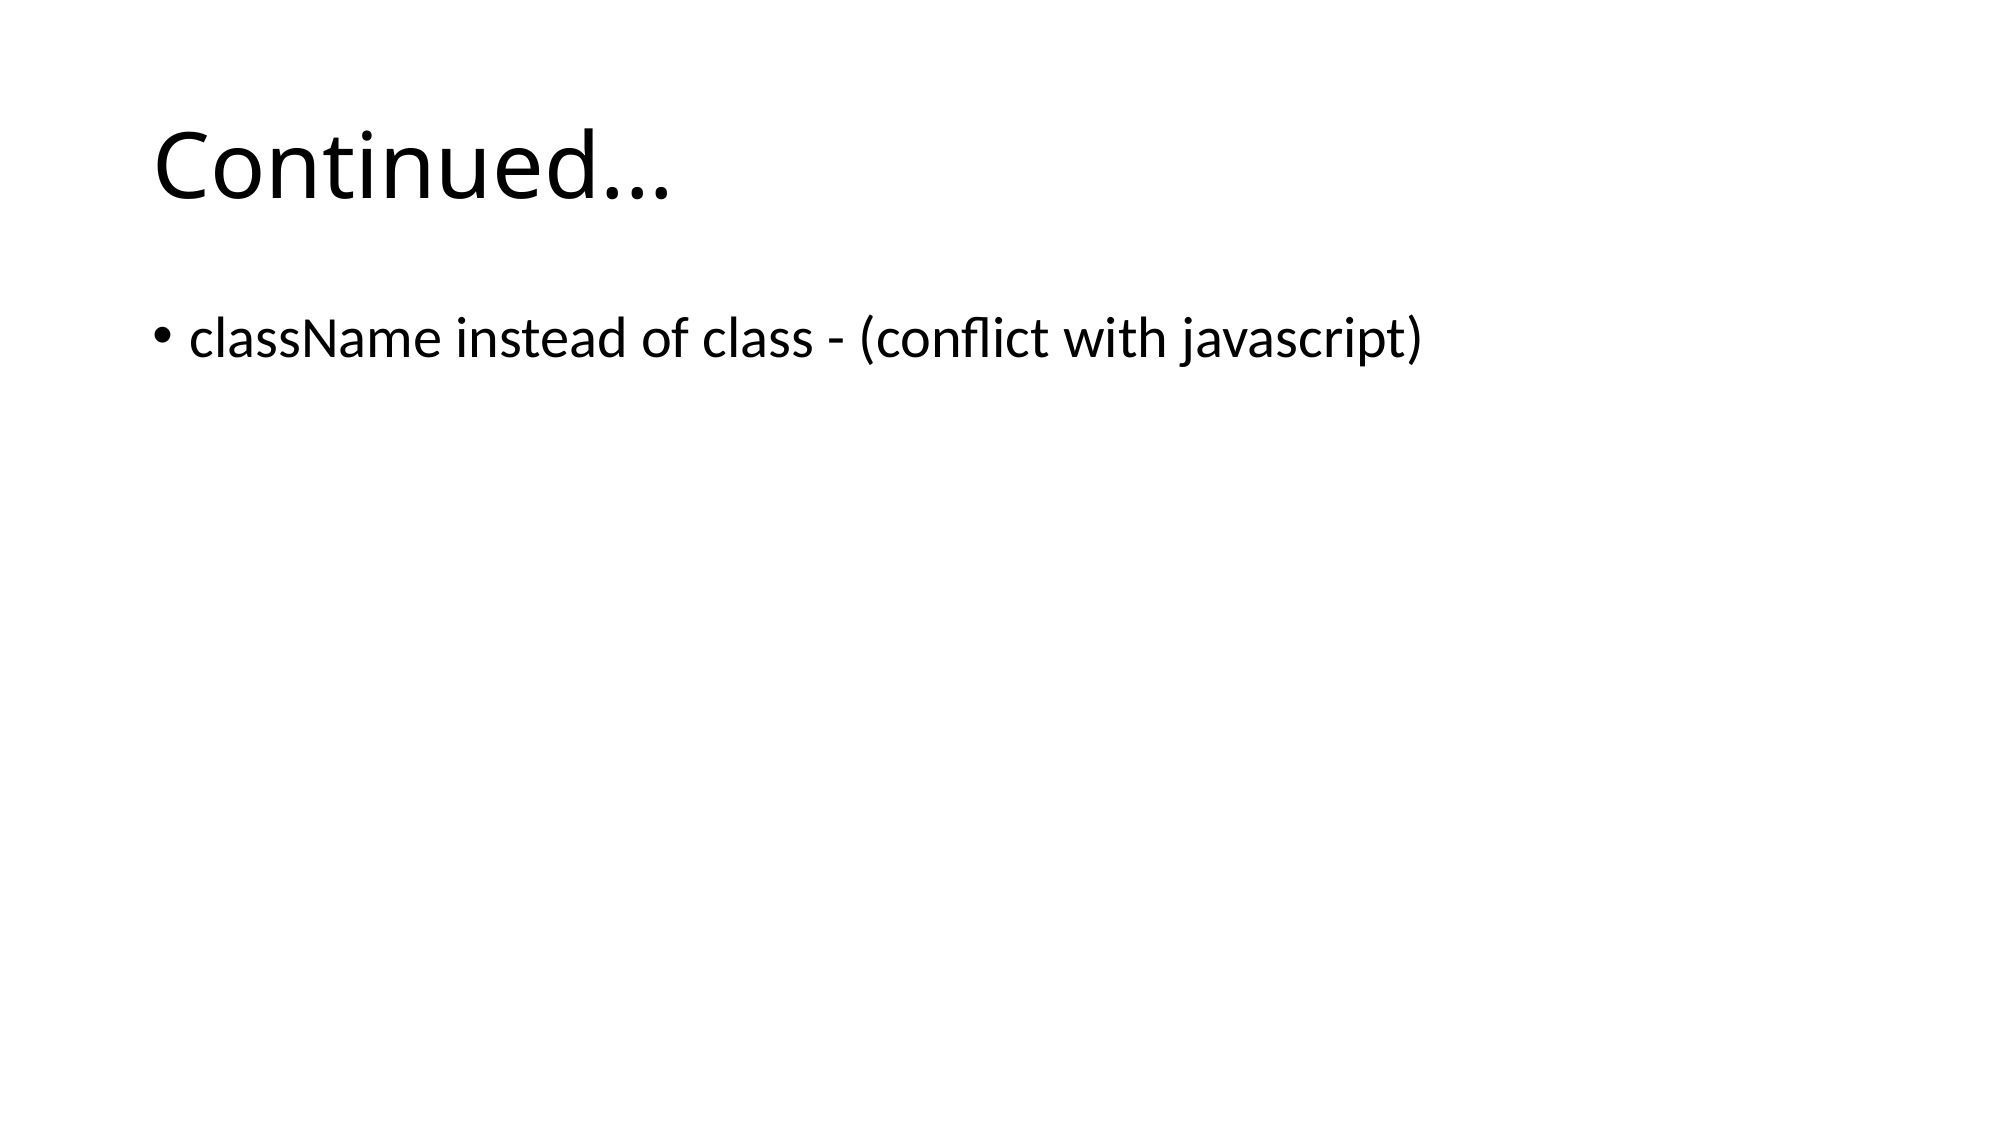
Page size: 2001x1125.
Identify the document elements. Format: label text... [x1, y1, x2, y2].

title Continued... [137, 59, 1863, 278]
list className instead of class - (conflict with javascript) [137, 299, 1863, 1014]
